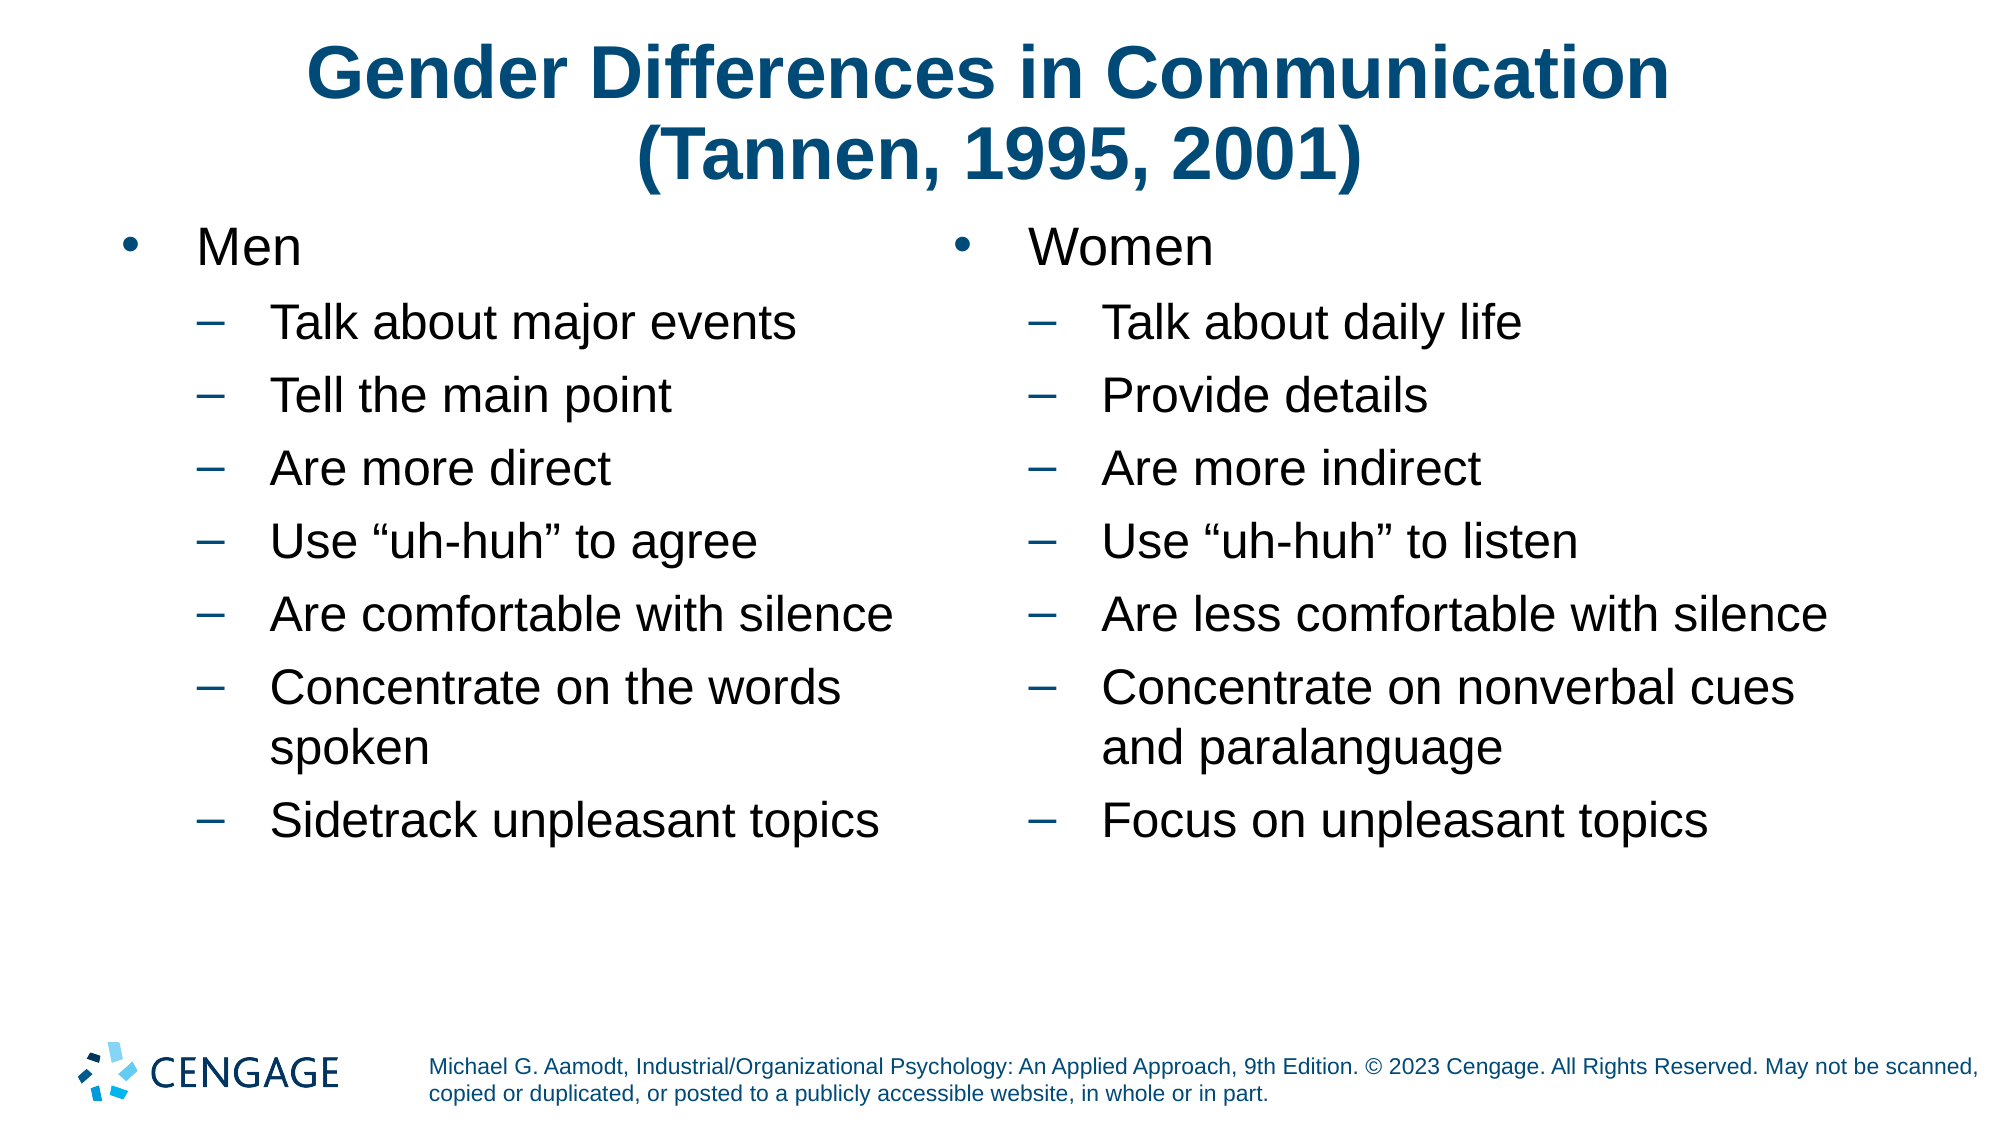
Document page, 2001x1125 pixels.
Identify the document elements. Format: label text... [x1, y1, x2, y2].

list Women Talk about daily life Provide details Are more indirect Use “uh-huh” to listen Are less comfortable with silence Concentrate on nonverbal cues and paralanguage Focus on unpleasant topics [953, 211, 1863, 1021]
title Gender Differences in Communication (Tannen, 1995, 2001) [137, 59, 1863, 171]
list Men Talk about major events Tell the main point Are more direct Use “uh-huh” to agree Are comfortable with silence Concentrate on the words spoken Sidetrack unpleasant topics [121, 211, 917, 1021]
picture [78, 1042, 338, 1101]
